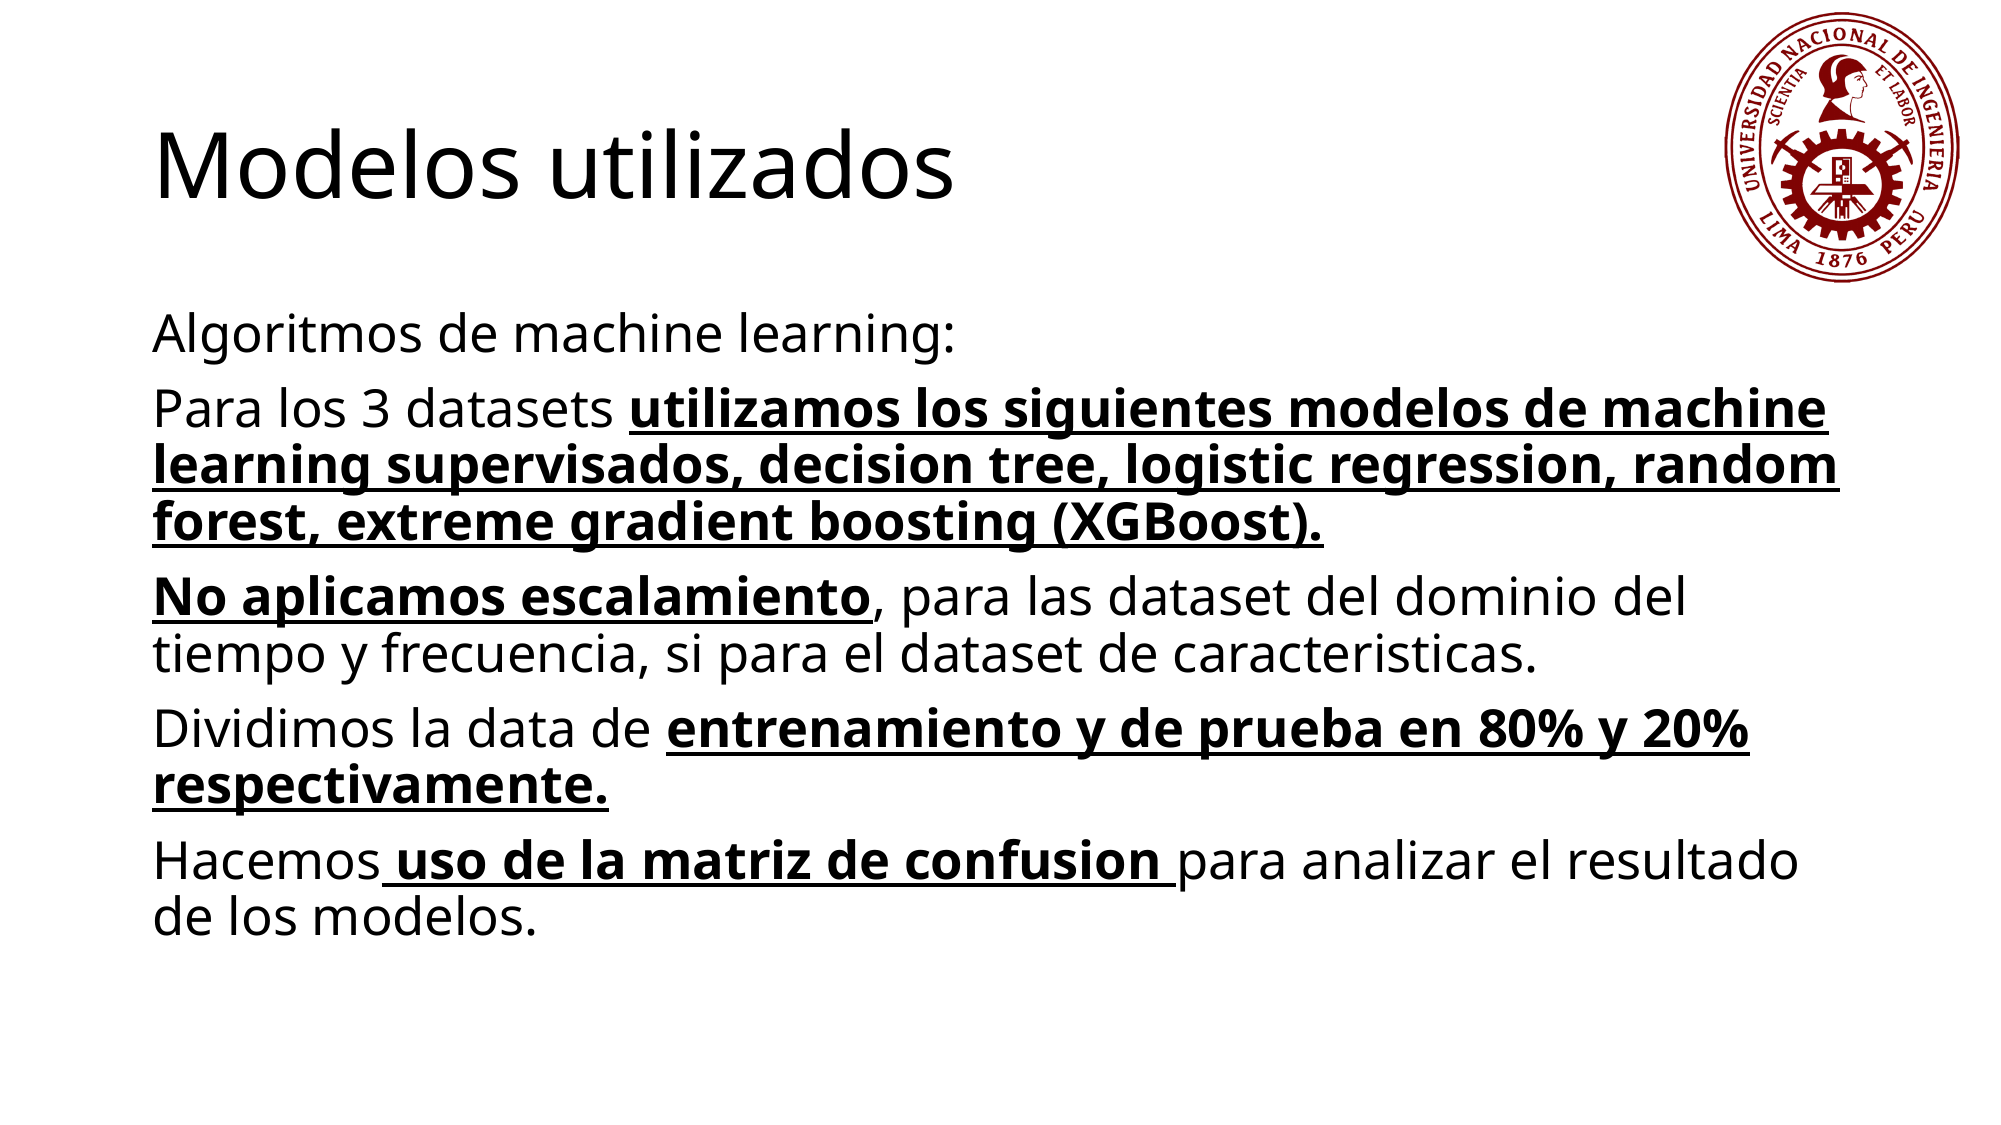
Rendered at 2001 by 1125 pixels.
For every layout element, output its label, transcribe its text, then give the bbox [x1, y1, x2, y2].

title Modelos utilizados [137, 59, 1714, 278]
picture [1714, 3, 1967, 289]
list Algoritmos de machine learning: Para los 3 datasets utilizamos los siguientes modelos de machine learning supervisados, decision tree, logistic regression, random forest, extreme gradient boosting (XGBoost). No aplicamos escalamiento, para las dataset del dominio del tiempo y frecuencia, si para el dataset de caracteristicas. Dividimos la data de entrenamiento y de prueba en 80% y 20% respectivamente. Hacemos uso de la matriz de confusion para analizar el resultado de los modelos. [137, 299, 1863, 1014]
